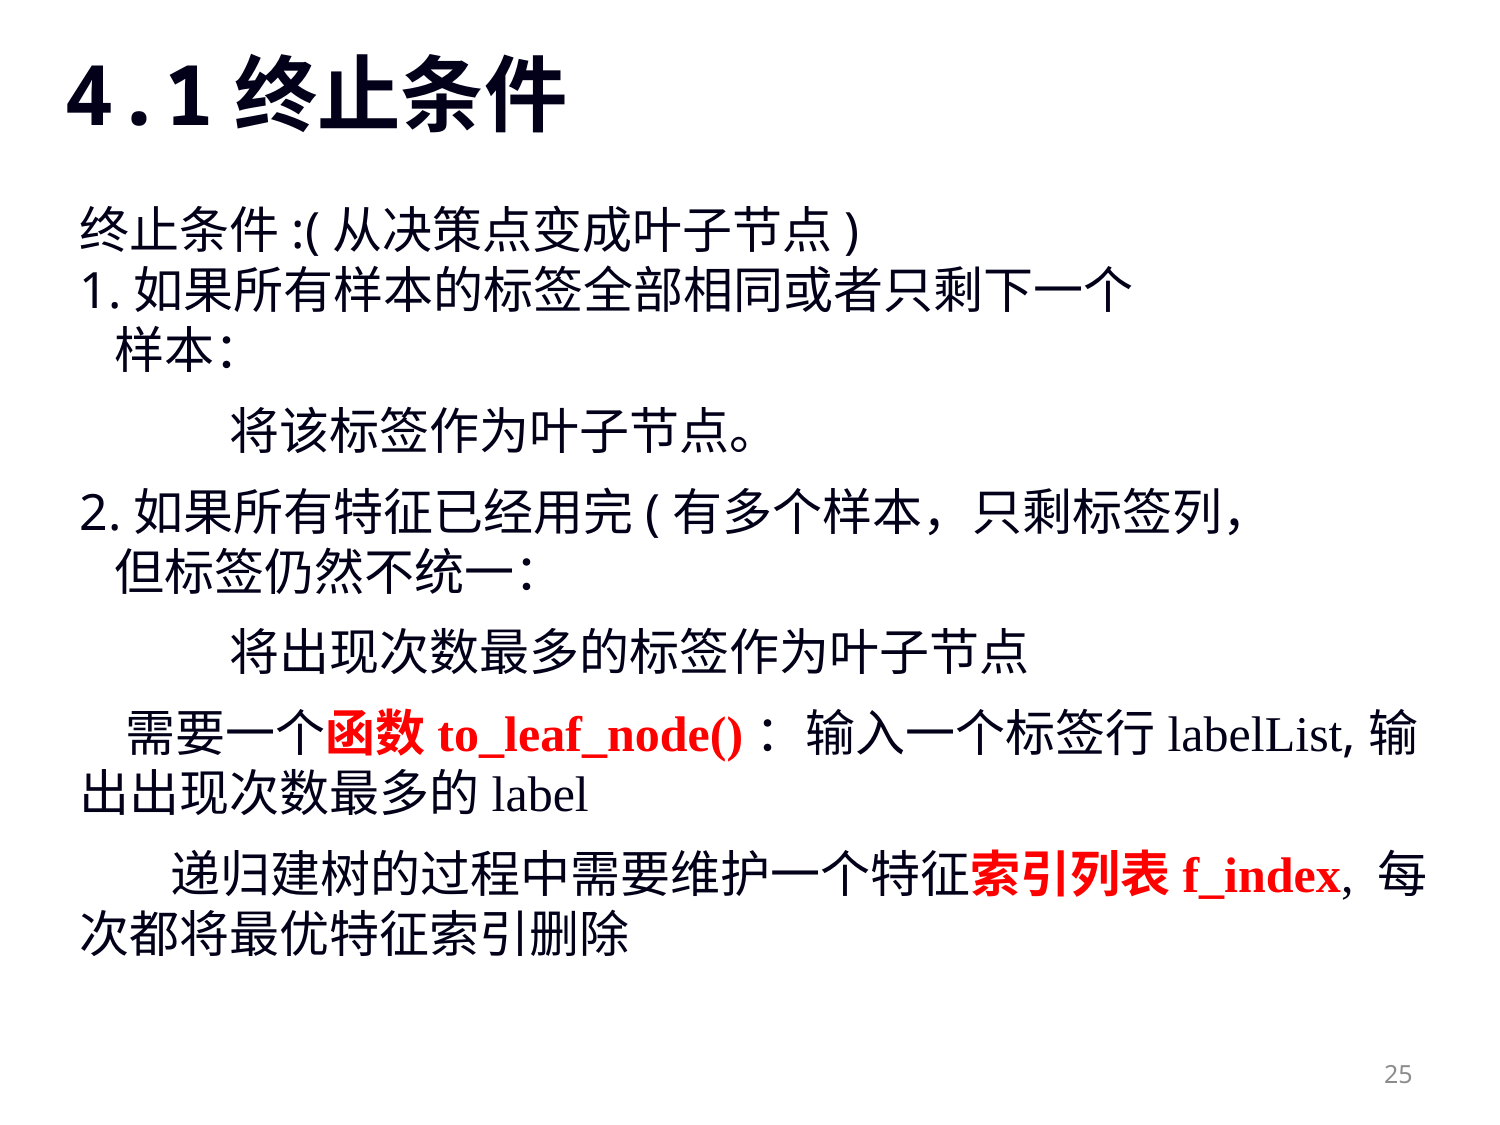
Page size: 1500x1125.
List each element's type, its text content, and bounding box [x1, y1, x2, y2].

text_box 终止条件:(从决策点变成叶子节点) 1.如果所有样本的标签全部相同或者只剩下一个 样本： 将该标签作为叶子节点。 2.如果所有特征已经用完(有多个样本，只剩标签列， 但标签仍然不统一： 将出现次数最多的标签作为叶子节点 需要一个函数to_leaf_node()：输入一个标签行labelList,输出出现次数最多的label 递归建树的过程中需要维护一个特征索引列表f_index, 每次都将最优特征索引删除 [64, 190, 1447, 1010]
title 4.1终止条件 [49, 54, 1401, 197]
